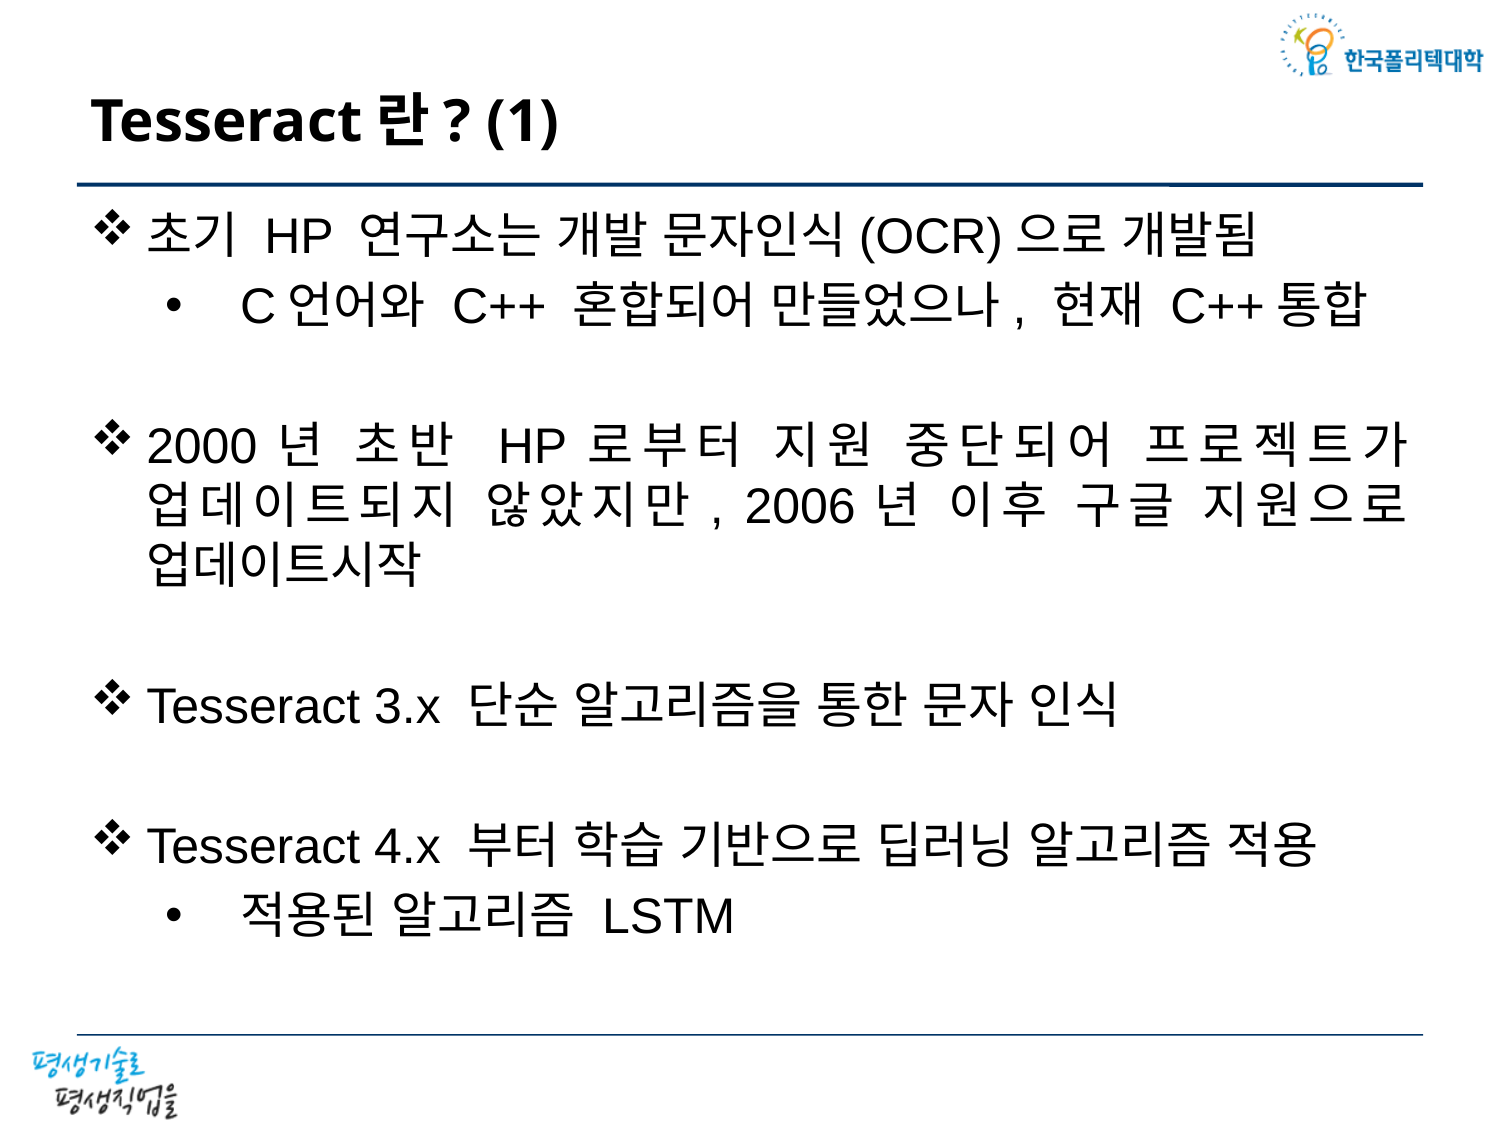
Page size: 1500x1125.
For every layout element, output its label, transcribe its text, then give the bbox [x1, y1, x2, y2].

list 초기 HP 연구소는 개발 문자인식(OCR)으로 개발됨 C언어와 C++ 혼합되어 만들었으나, 현재 C++통합 2000년 초반 HP로부터 지원 중단되어 프로젝트가 업데이트되지 않았지만, 2006년 이후 구글 지원으로 업데이트시작 Tesseract 3.x 단순 알고리즘을 통한 문자 인식 Tesseract 4.x 부터 학습 기반으로 딥러닝 알고리즘 적용 적용된 알고리즘 LSTM [74, 196, 1424, 1006]
picture [1275, 6, 1489, 84]
picture [17, 1039, 226, 1122]
title Tesseract란? (1) [74, 54, 1426, 183]
